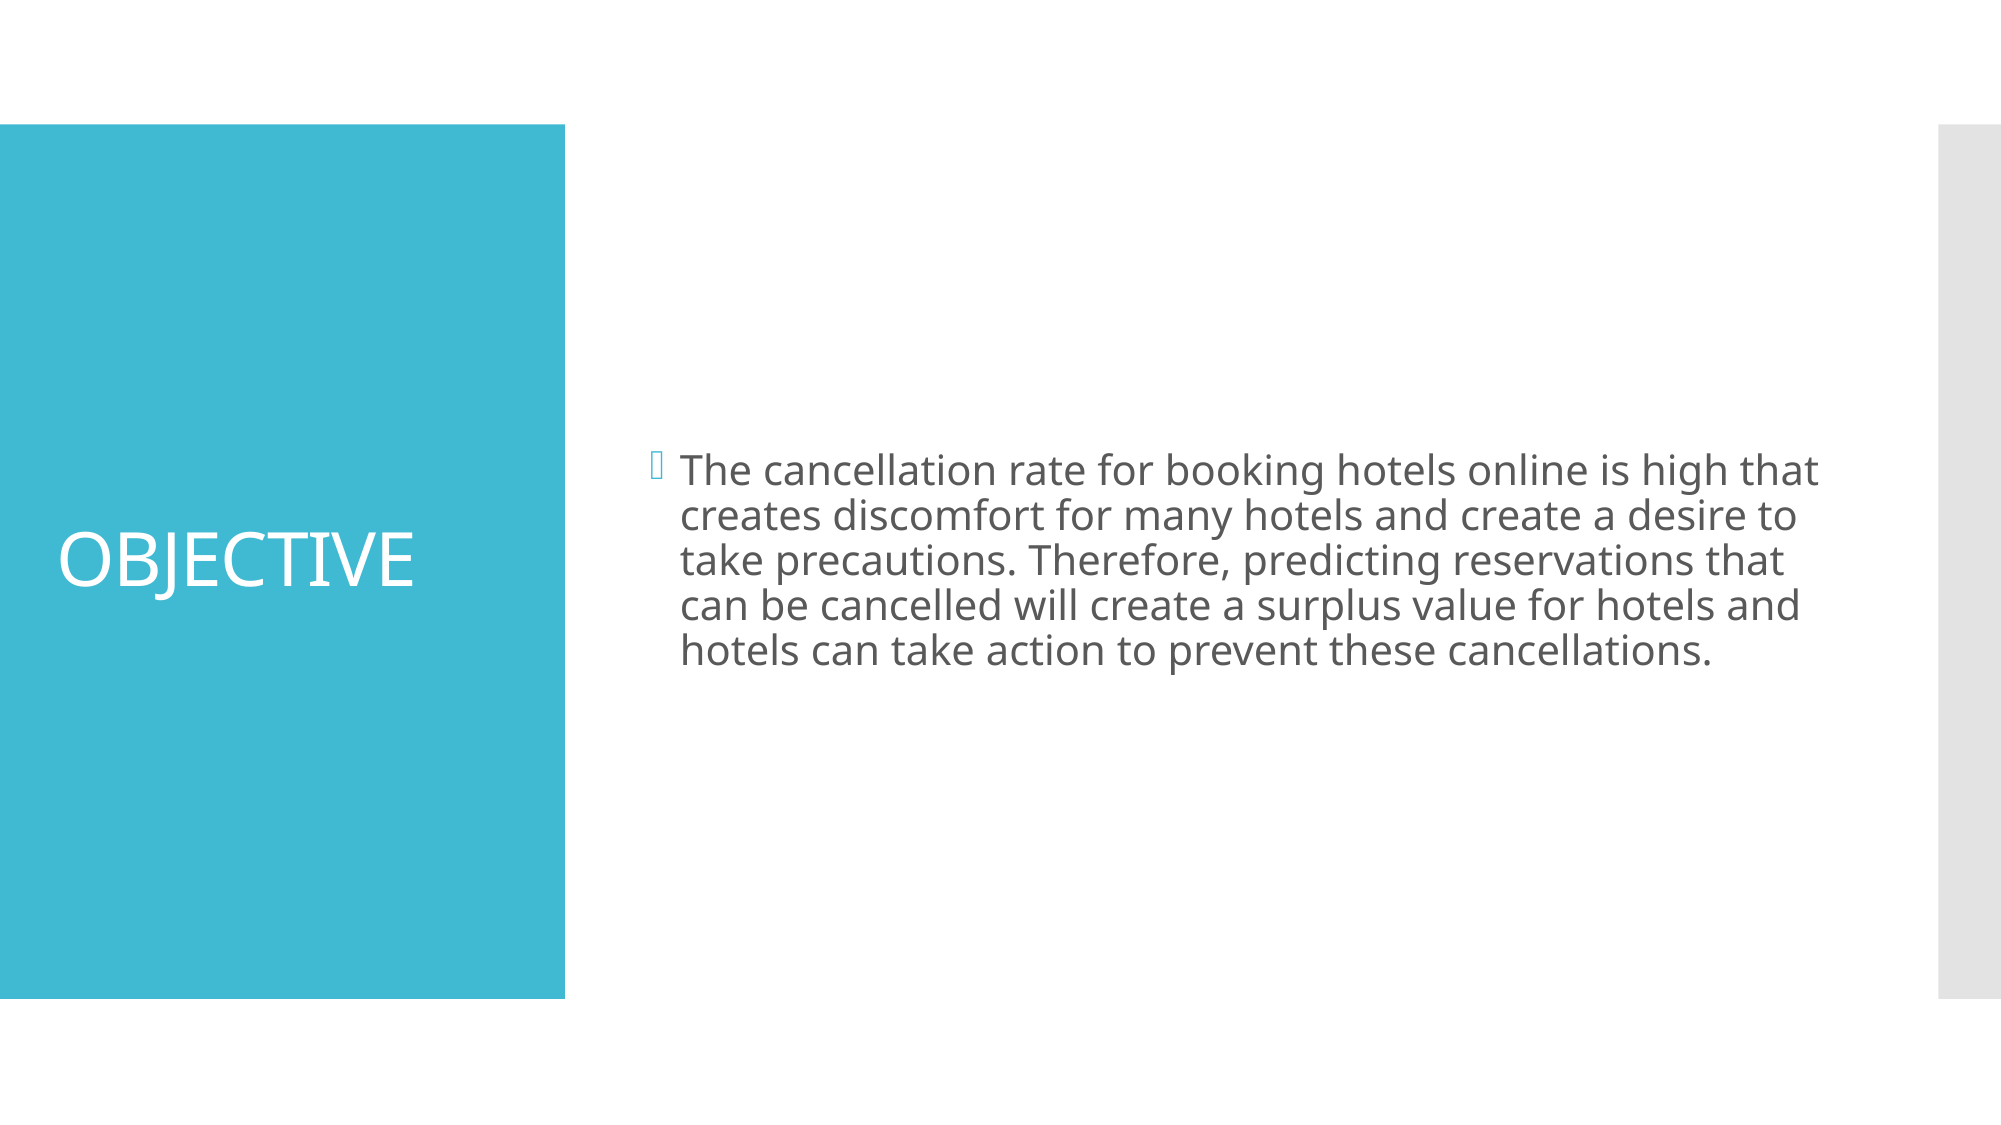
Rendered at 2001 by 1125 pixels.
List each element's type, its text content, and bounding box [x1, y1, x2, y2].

list The cancellation rate for booking hotels online is high that creates discomfort for many hotels and create a desire to take precautions. Therefore, predicting reservations that can be cancelled will create a surplus value for hotels and hotels can take action to prevent these cancellations. [634, 141, 1835, 982]
title OBJECTIVE [41, 184, 525, 940]
